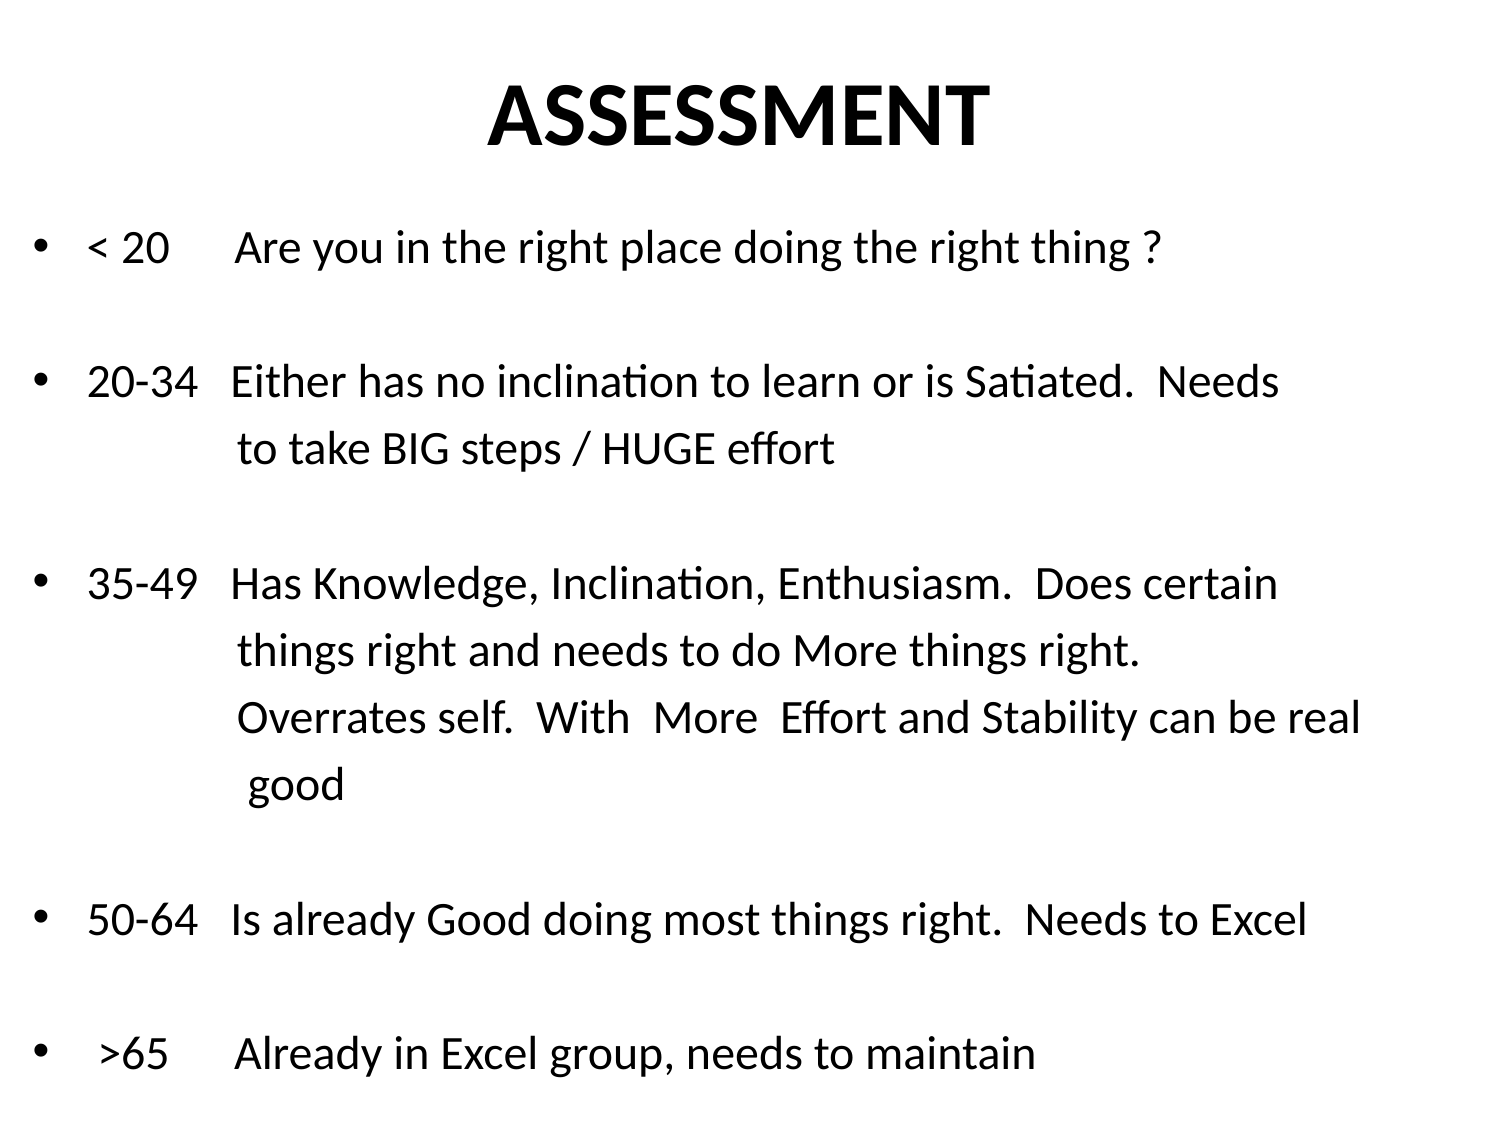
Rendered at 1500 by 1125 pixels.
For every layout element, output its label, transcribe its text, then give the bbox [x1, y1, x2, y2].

title ASSESSMENT [75, 45, 1425, 173]
list < 20 Are you in the right place doing the right thing ? 20-34 Either has no inclination to learn or is Satiated. Needs to take BIG steps / HUGE effort 35-49 Has Knowledge, Inclination, Enthusiasm. Does certain things right and needs to do More things right. Overrates self. With More Effort and Stability can be real good 50-64 Is already Good doing most things right. Needs to Excel >65 Already in Excel group, needs to maintain [17, 208, 1483, 1094]
